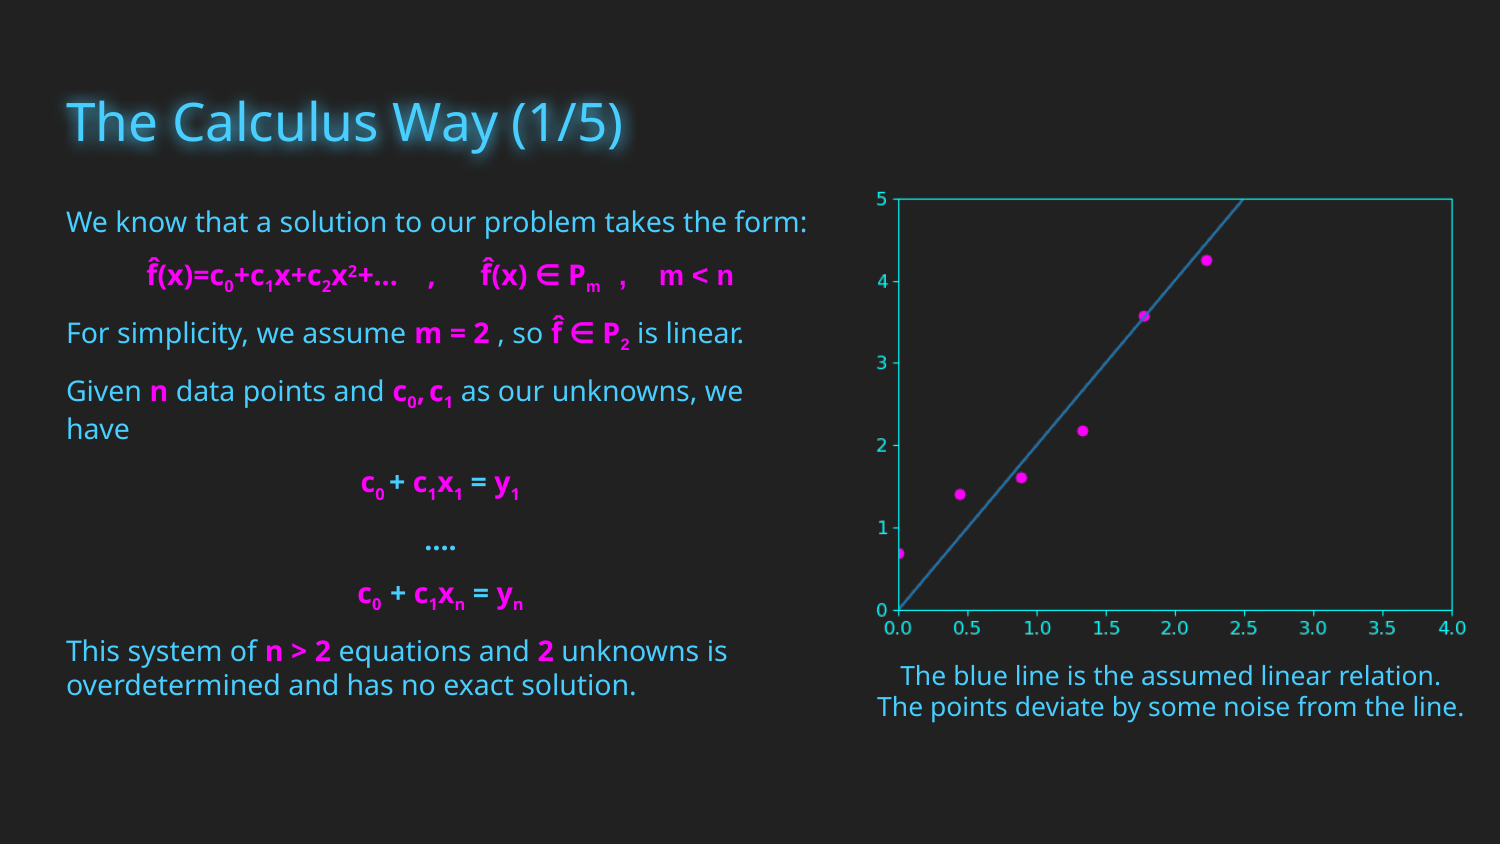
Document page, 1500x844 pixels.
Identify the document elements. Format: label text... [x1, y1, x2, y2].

picture [809, 134, 1500, 670]
list The blue line is the assumed linear relation. The points deviate by some noise from the line. [861, 678, 1482, 783]
list We know that a solution to our problem takes the form: f̂(x)=c0+c1x+c2x2+... , f̂(x) ∈ Pm , m < n For simplicity, we assume m = 2 , so f̂ ∈ P2 is linear. Given n data points and c0, c1 as our unknowns, we have c0 + c1x1 = y1 …. c0 + c1xn = yn This system of n > 2 equations and 2 unknowns is overdetermined and has no exact solution. [51, 189, 830, 750]
title The Calculus Way (1/5) [51, 72, 1449, 167]
